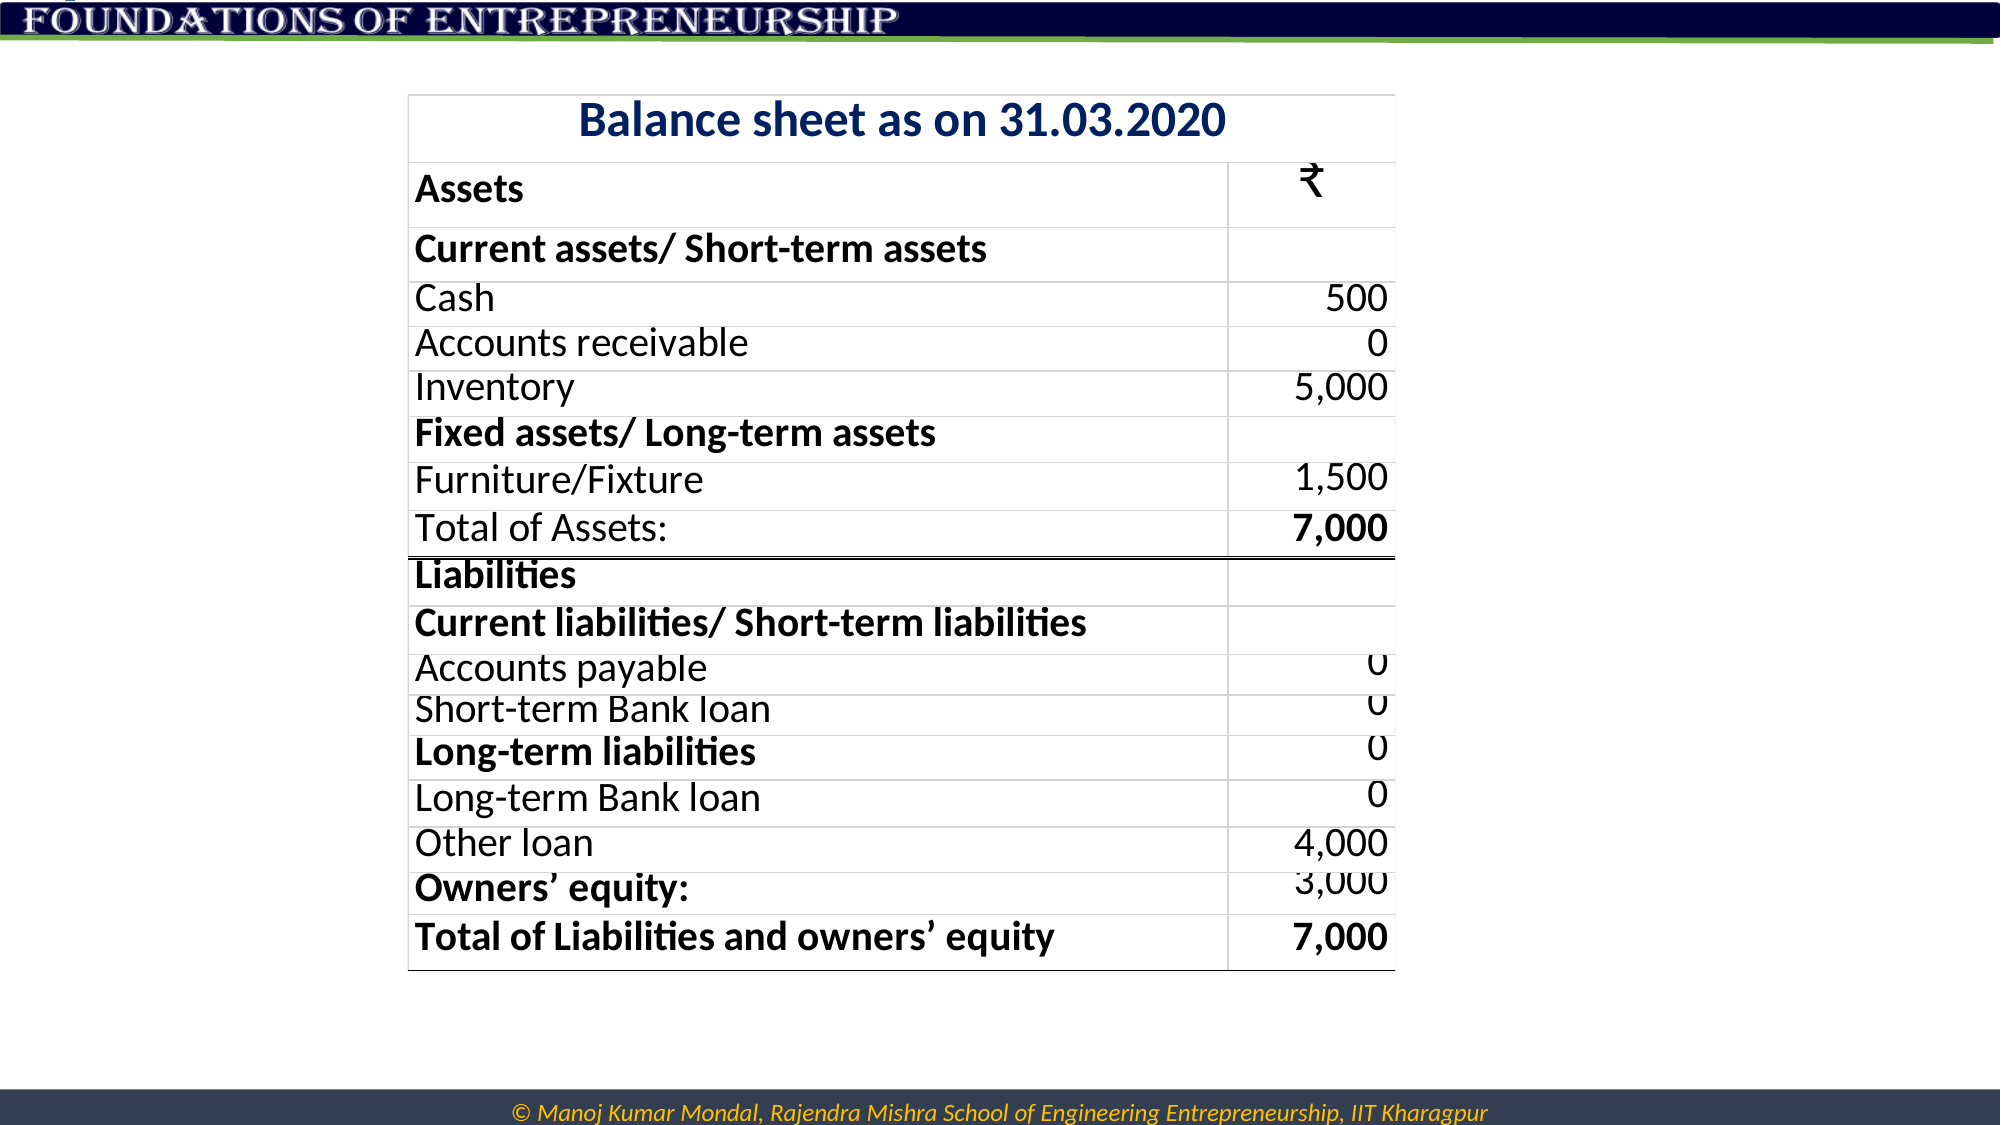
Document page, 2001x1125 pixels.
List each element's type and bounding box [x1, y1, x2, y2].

text_box [407, 94, 1397, 973]
picture [0, 0, 2000, 43]
